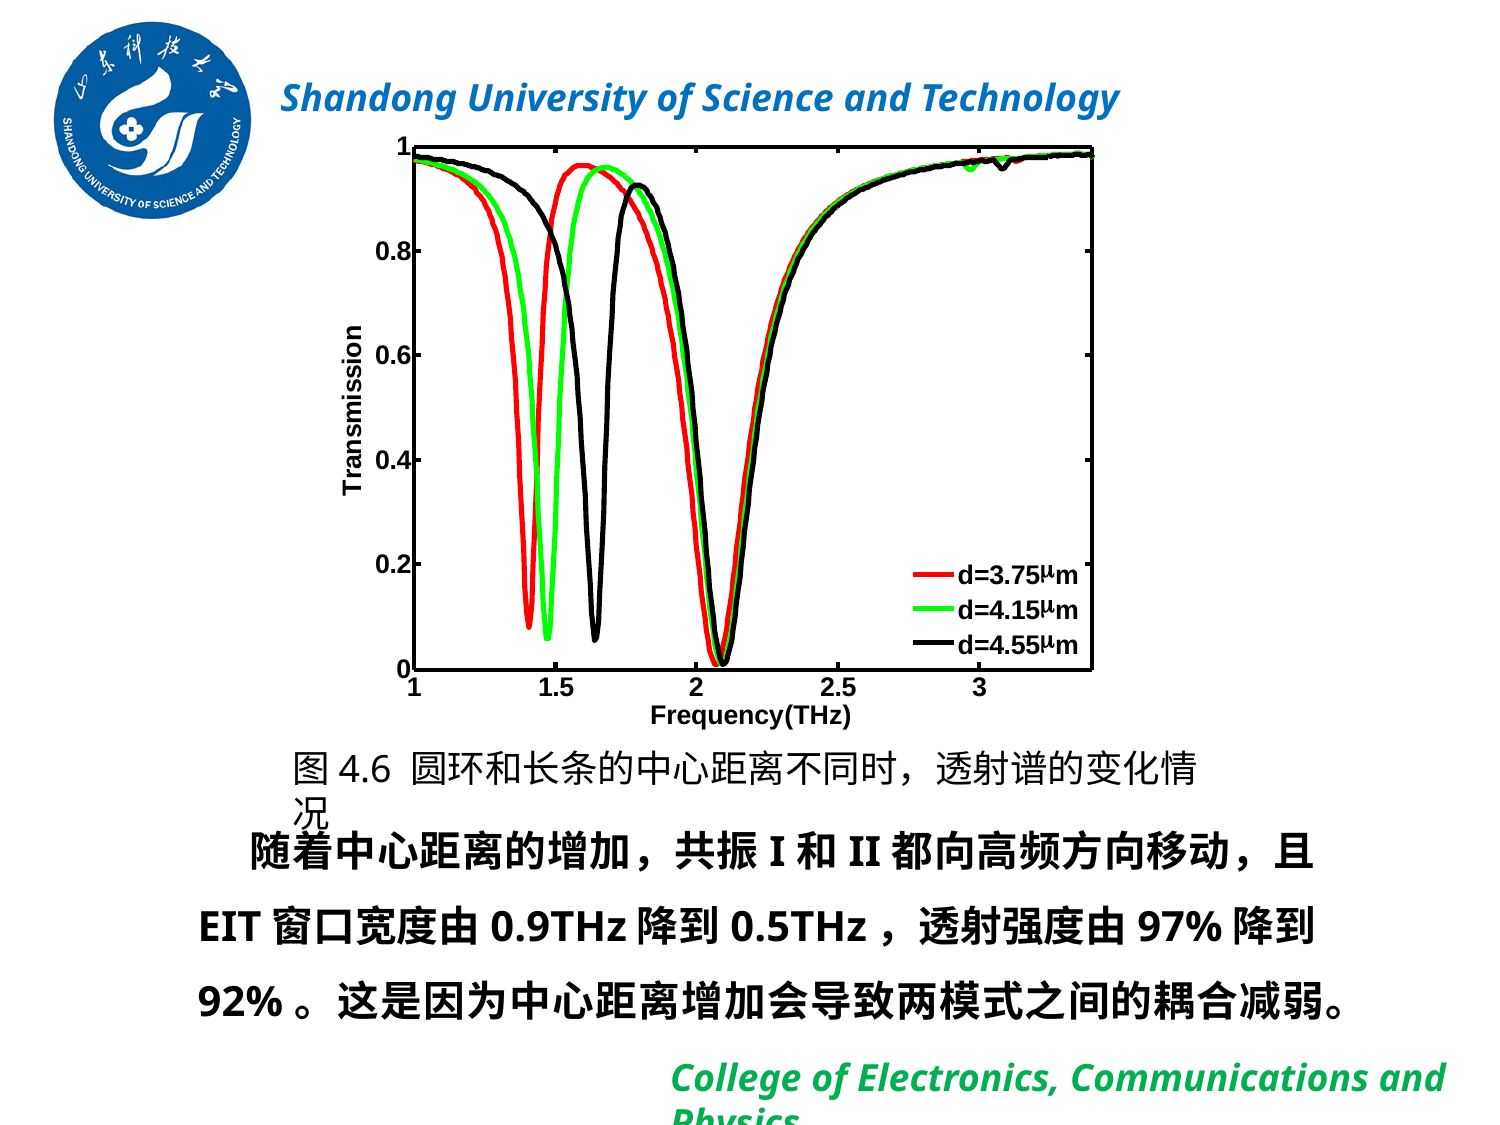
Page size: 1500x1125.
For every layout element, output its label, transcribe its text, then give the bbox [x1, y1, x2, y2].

picture [300, 98, 1176, 740]
text_box 随着中心距离的增加，共振I和II都向高频方向移动，且EIT窗口宽度由0.9THz降到0.5THz，透射强度由97%降到92%。这是因为中心距离增加会导致两模式之间的耦合减弱。 [182, 792, 1341, 1033]
text_box 图4.6 圆环和长条的中心距离不同时，透射谱的变化情况 [277, 738, 1247, 792]
picture [17, 19, 266, 220]
